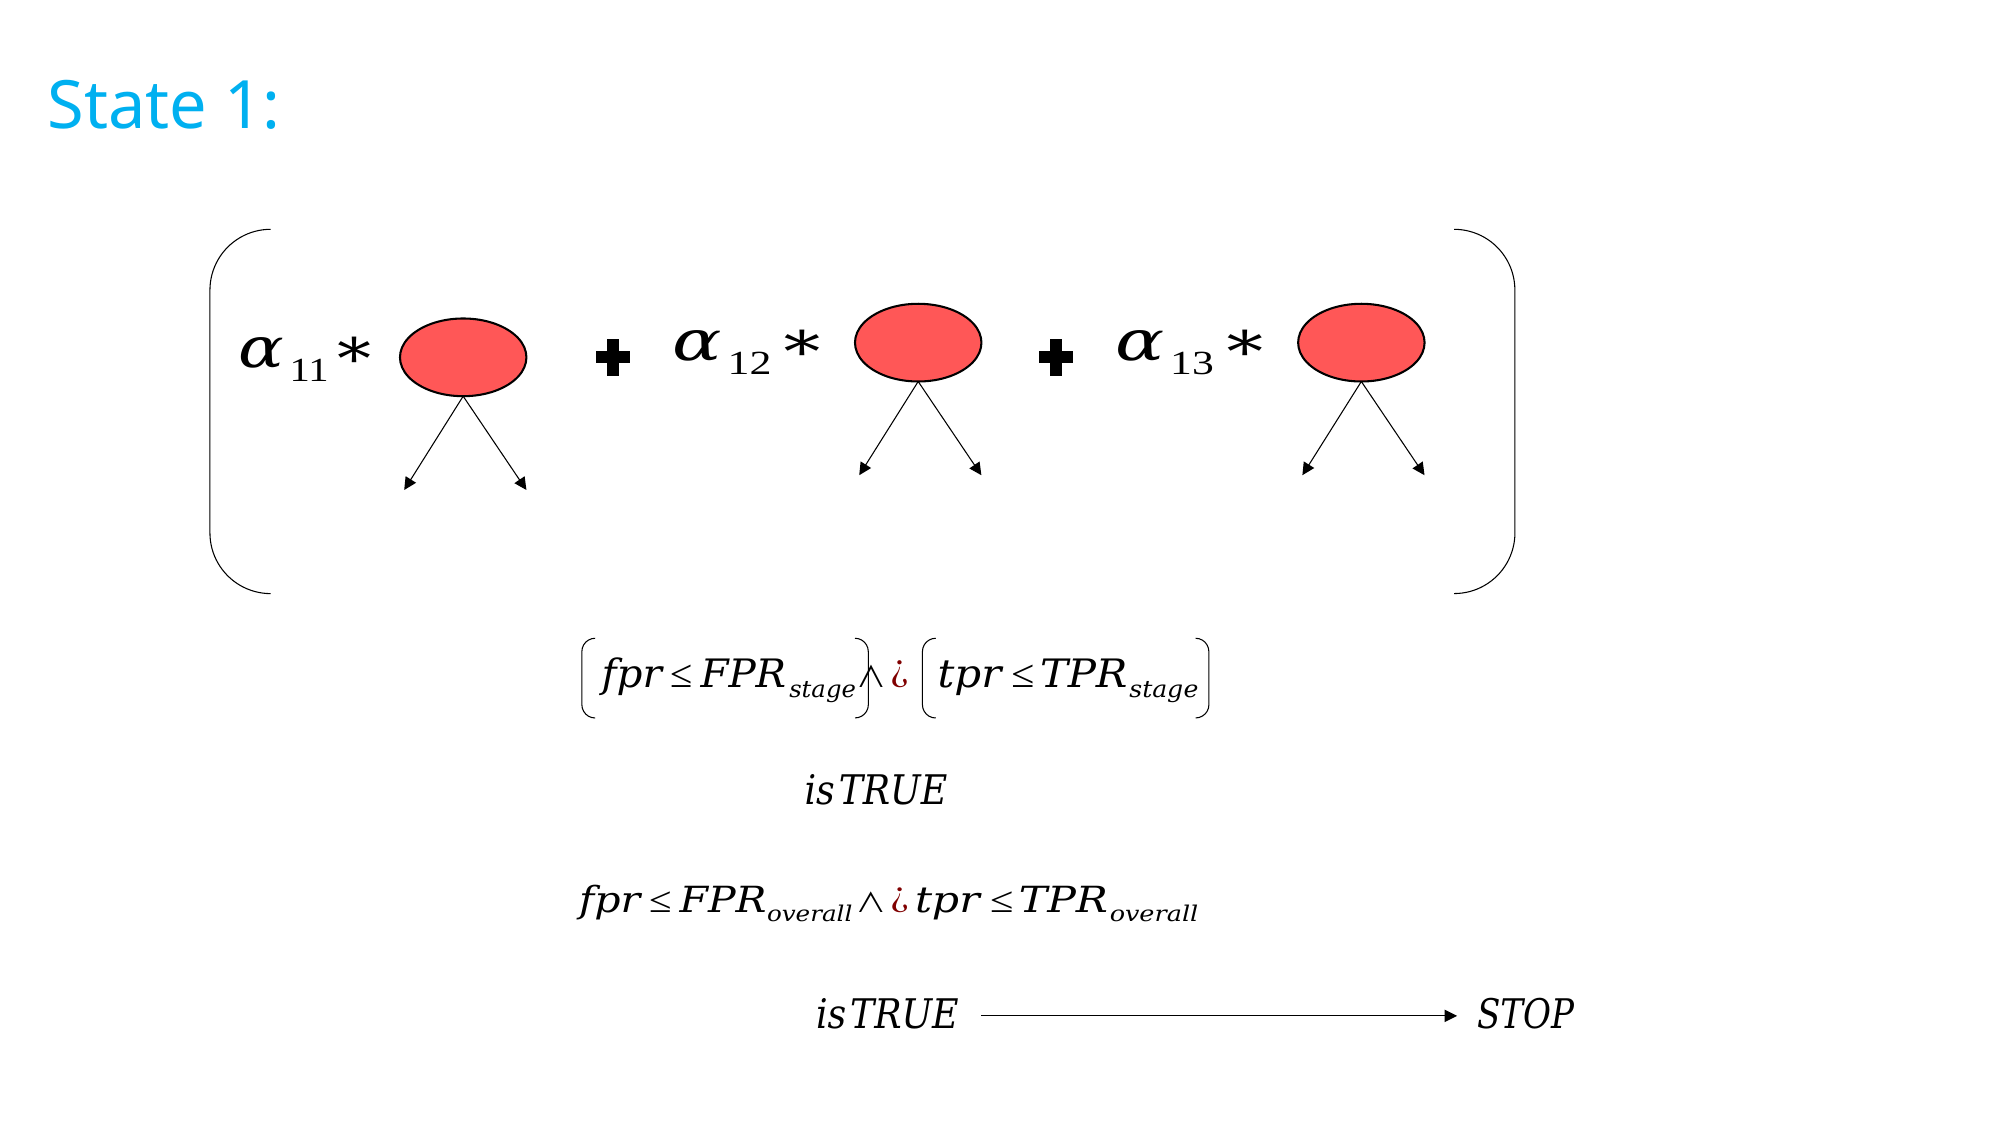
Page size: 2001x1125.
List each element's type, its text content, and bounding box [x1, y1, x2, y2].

text_box [1039, 339, 1073, 376]
text_box [581, 637, 869, 719]
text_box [1302, 381, 1361, 476]
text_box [463, 396, 527, 491]
text_box [209, 228, 1516, 595]
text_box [404, 396, 463, 491]
text_box [921, 637, 1210, 719]
text_box State 1: [32, 54, 296, 149]
text_box [1297, 302, 1426, 381]
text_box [918, 381, 982, 476]
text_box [859, 381, 918, 476]
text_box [1361, 381, 1425, 476]
